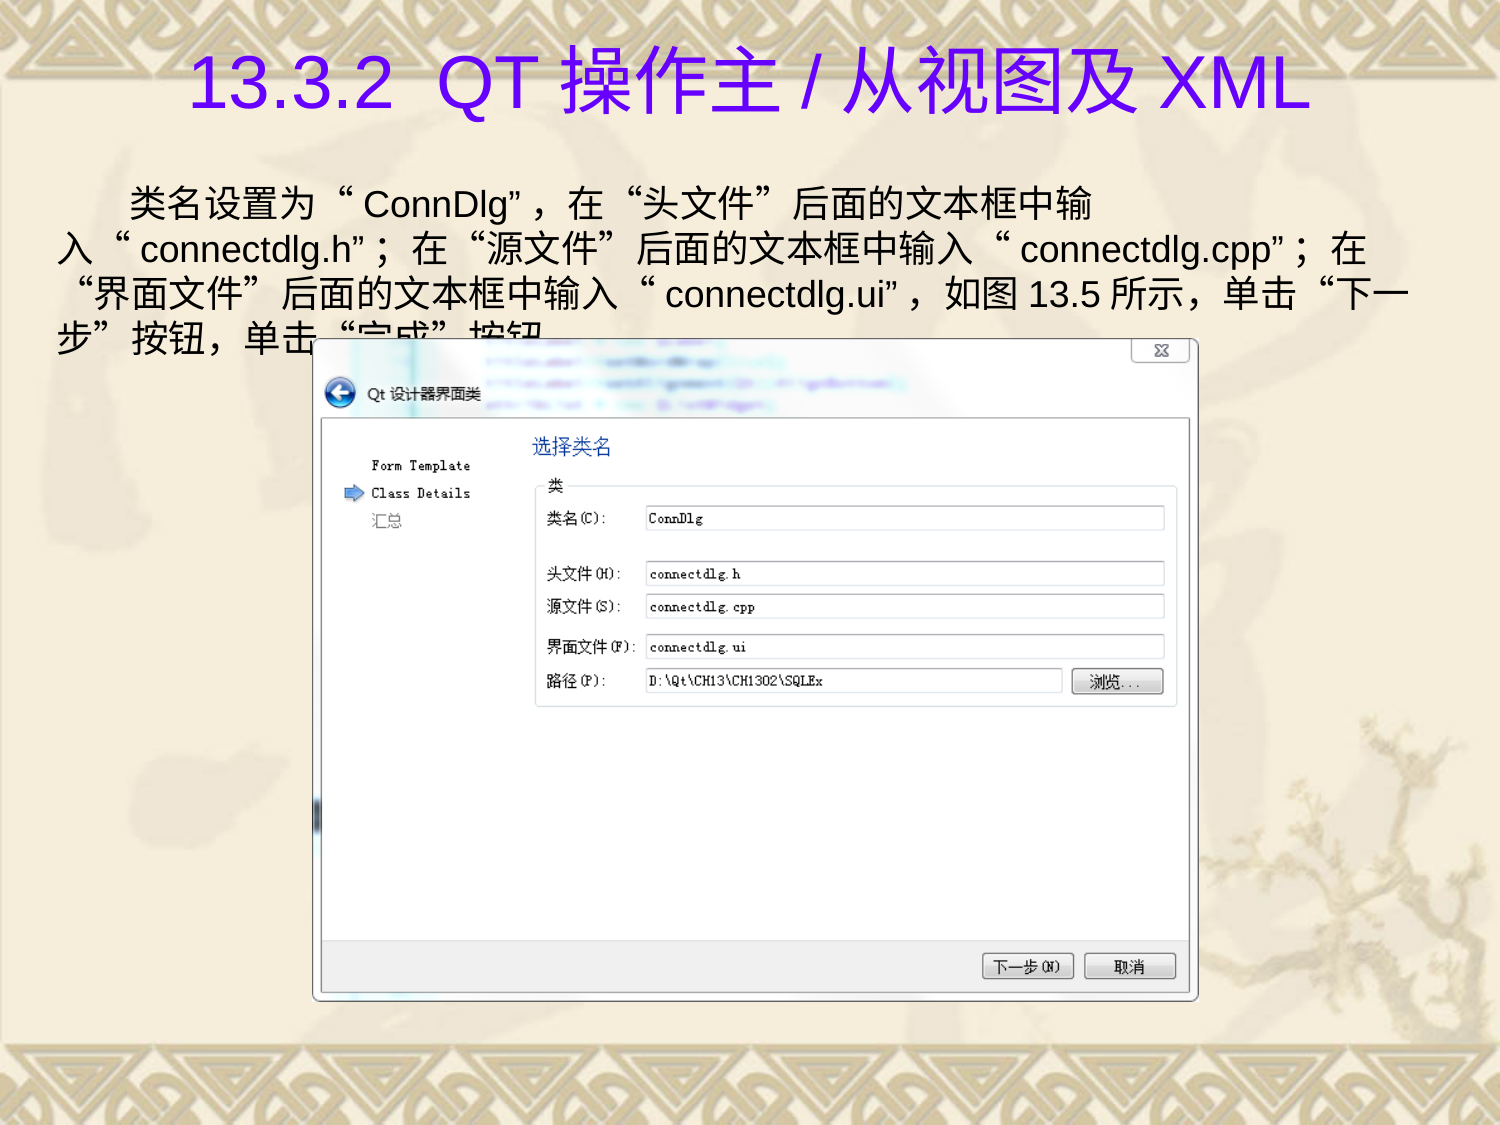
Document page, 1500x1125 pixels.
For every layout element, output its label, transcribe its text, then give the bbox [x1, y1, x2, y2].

title 13.3.2 Qt操作主/从视图及XML [49, 7, 1451, 149]
text_box 类名设置为“ConnDlg”，在“头文件”后面的文本框中输入“connectdlg.h”；在“源文件”后面的文本框中输入“connectdlg.cpp”；在“界面文件”后面的文本框中输入“connectdlg.ui”，如图13.5所示，单击“下一步”按钮，单击“完成”按钮。 [41, 172, 1447, 413]
picture [0, 0, 1500, 1125]
